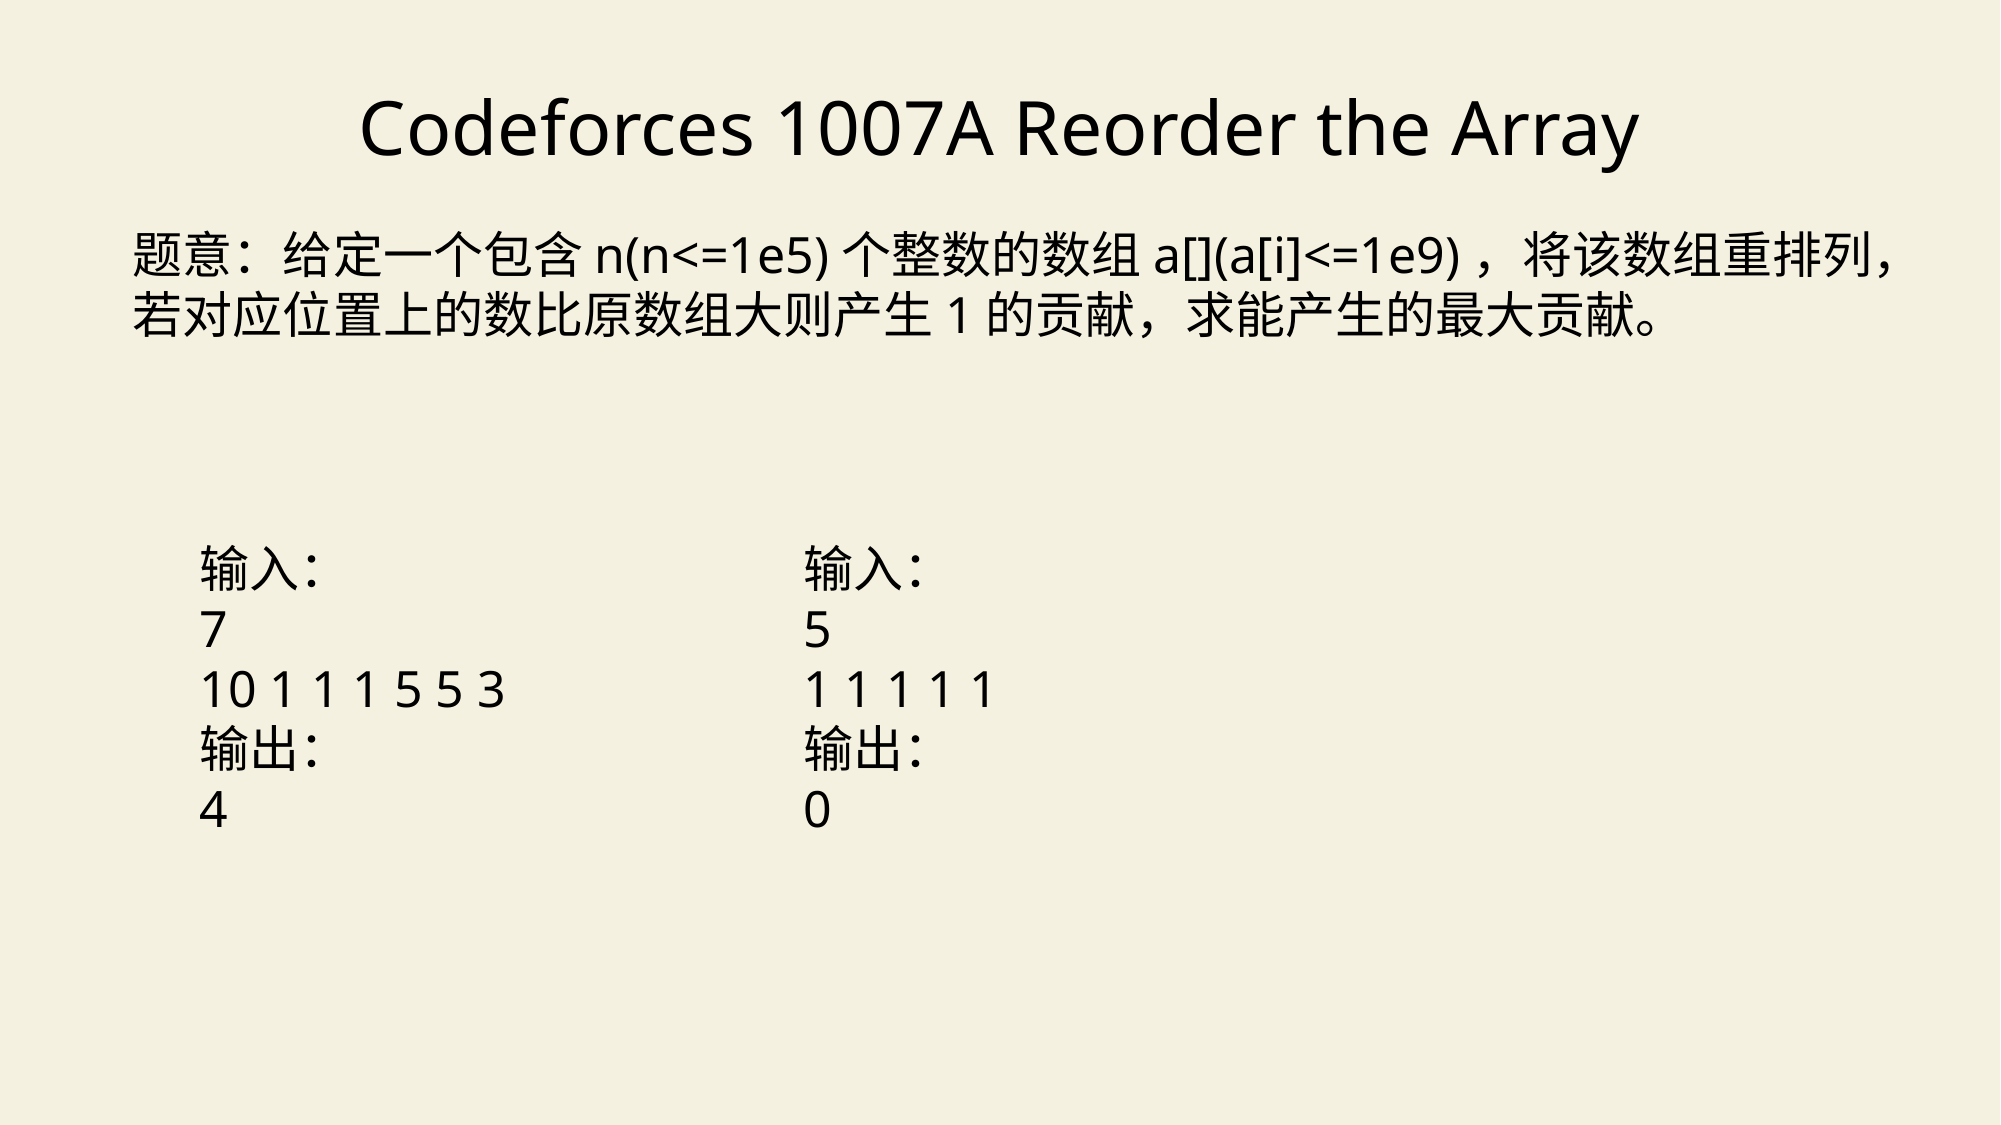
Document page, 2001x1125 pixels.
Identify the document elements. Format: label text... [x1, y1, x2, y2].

text_box 输入： 7 10 1 1 1 5 5 3 输出： 4 [184, 530, 521, 846]
text_box 题意：给定一个包含n(n<=1e5)个整数的数组a[](a[i]<=1e9)，将该数组重排列， 若对应位置上的数比原数组大则产生1的贡献，求能产生的最大贡献。 [118, 215, 1938, 351]
text_box 输入： 5 1 1 1 1 1 输出： 0 [788, 530, 1013, 906]
text_box Codeforces 1007A Reorder the Array [344, 73, 1656, 179]
